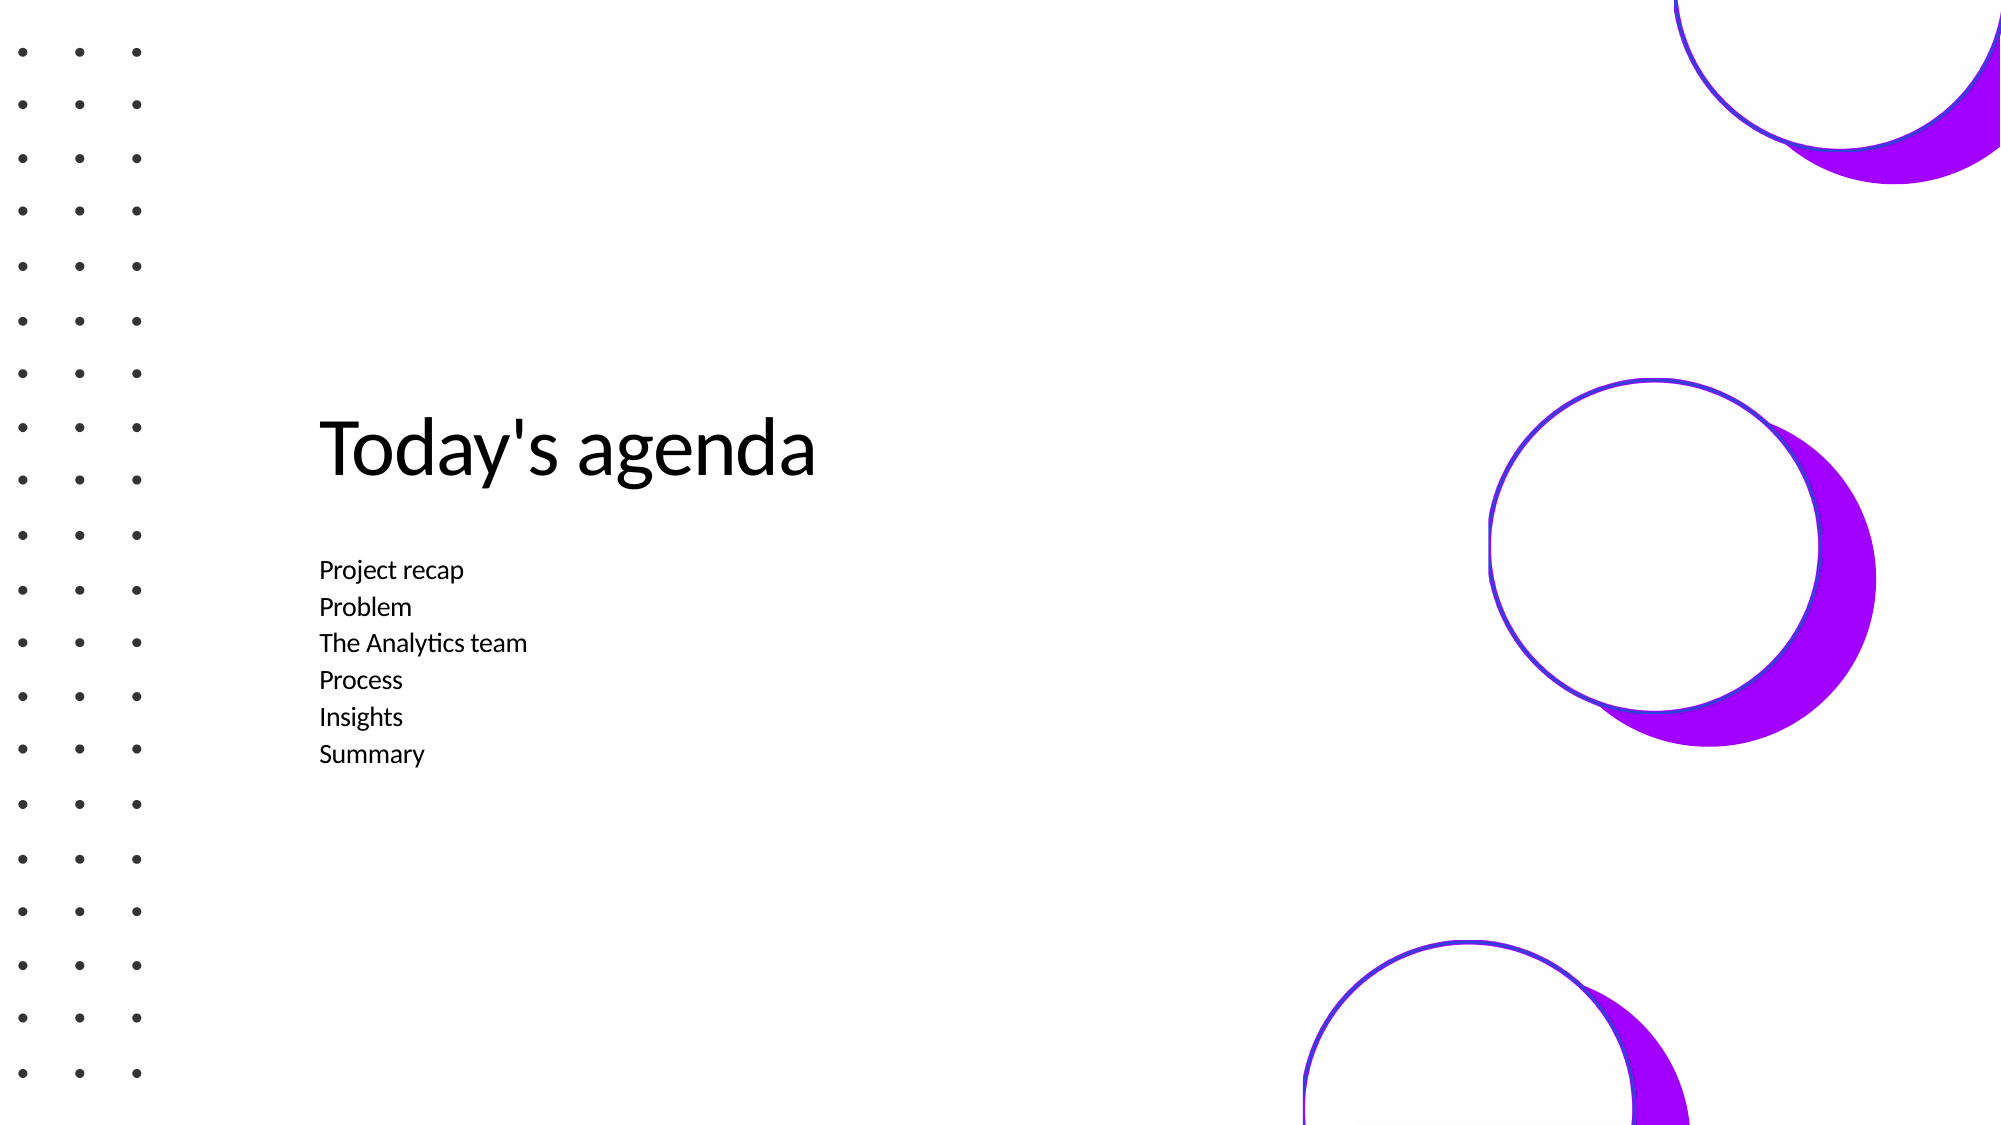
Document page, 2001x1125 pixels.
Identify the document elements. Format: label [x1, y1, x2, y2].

text_box [0, 44, 146, 1081]
text_box [1302, 940, 1691, 1125]
text_box [1673, 0, 2000, 185]
text_box [1488, 377, 1877, 747]
text_box [319, 358, 1269, 774]
